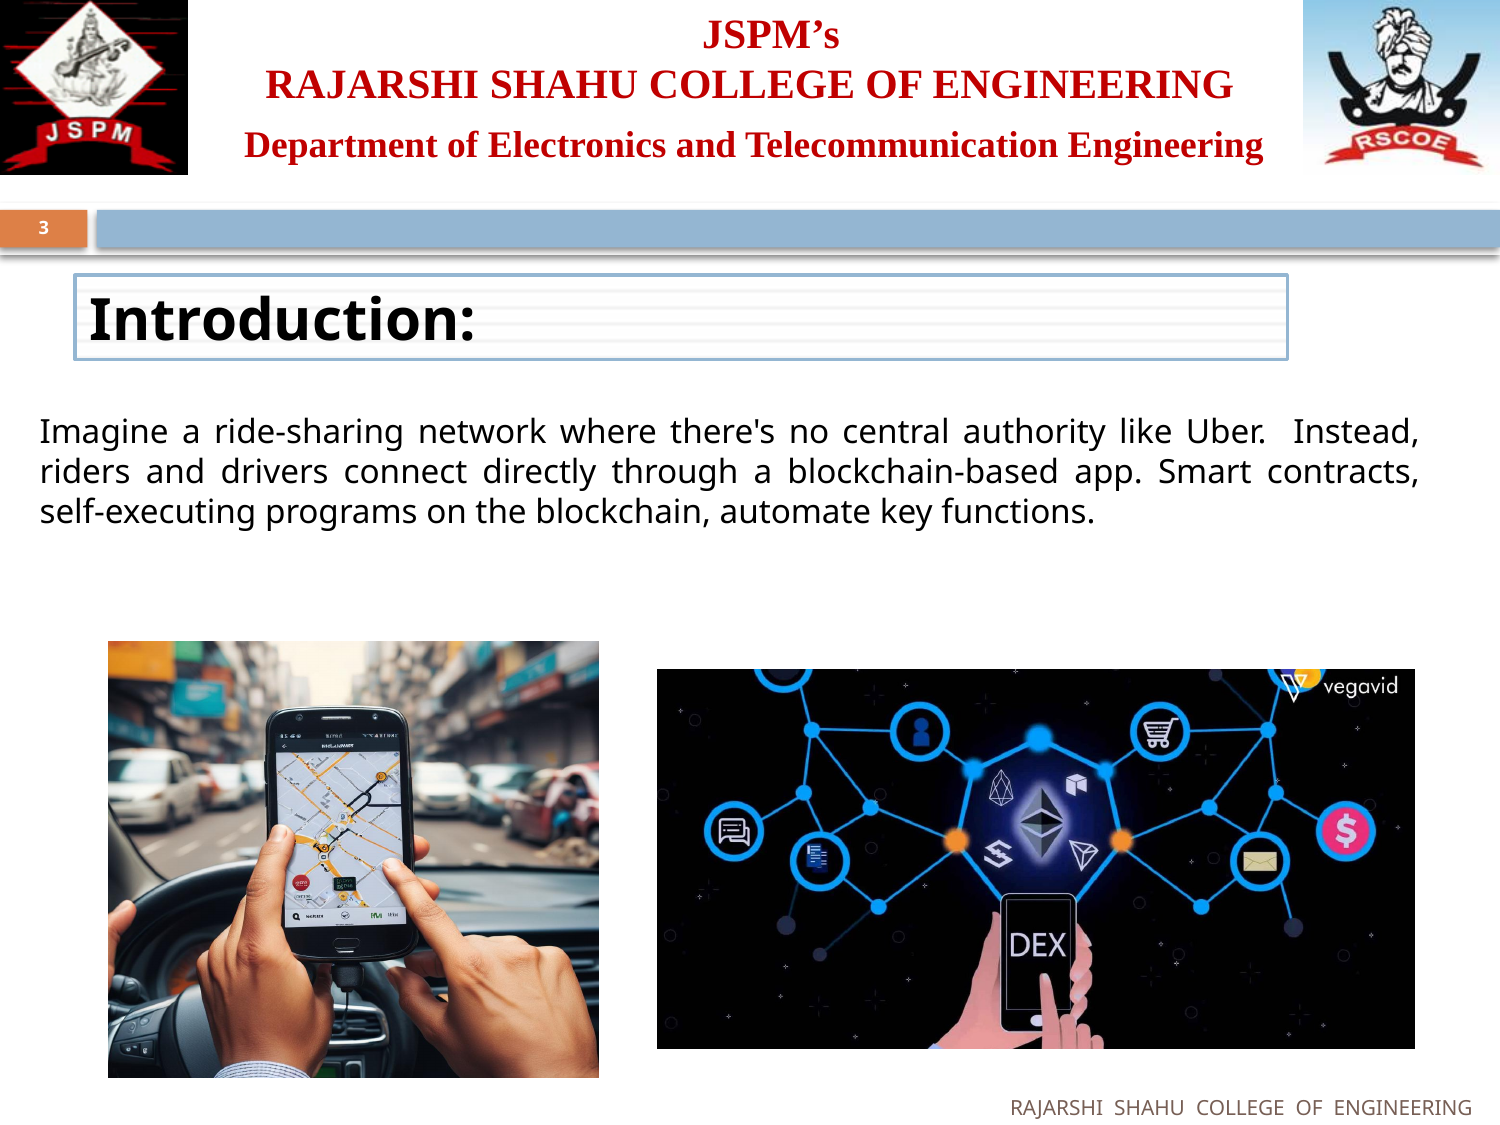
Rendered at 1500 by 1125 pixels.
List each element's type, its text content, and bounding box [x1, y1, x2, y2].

text_box Introduction: [73, 273, 1289, 361]
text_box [0, 0, 1500, 178]
picture [657, 669, 1415, 1049]
text_box Imagine a ride-sharing network where there's no central authority like Uber. Instead, riders and drivers connect directly through a blockchain-based app. Smart contracts, self-executing programs on the blockchain, automate key functions. [24, 402, 1438, 577]
slide_number 3 [0, 208, 88, 249]
footer RAJARSHI SHAHU COLLEGE OF ENGINEERING [598, 1077, 1488, 1125]
picture [108, 640, 599, 1078]
